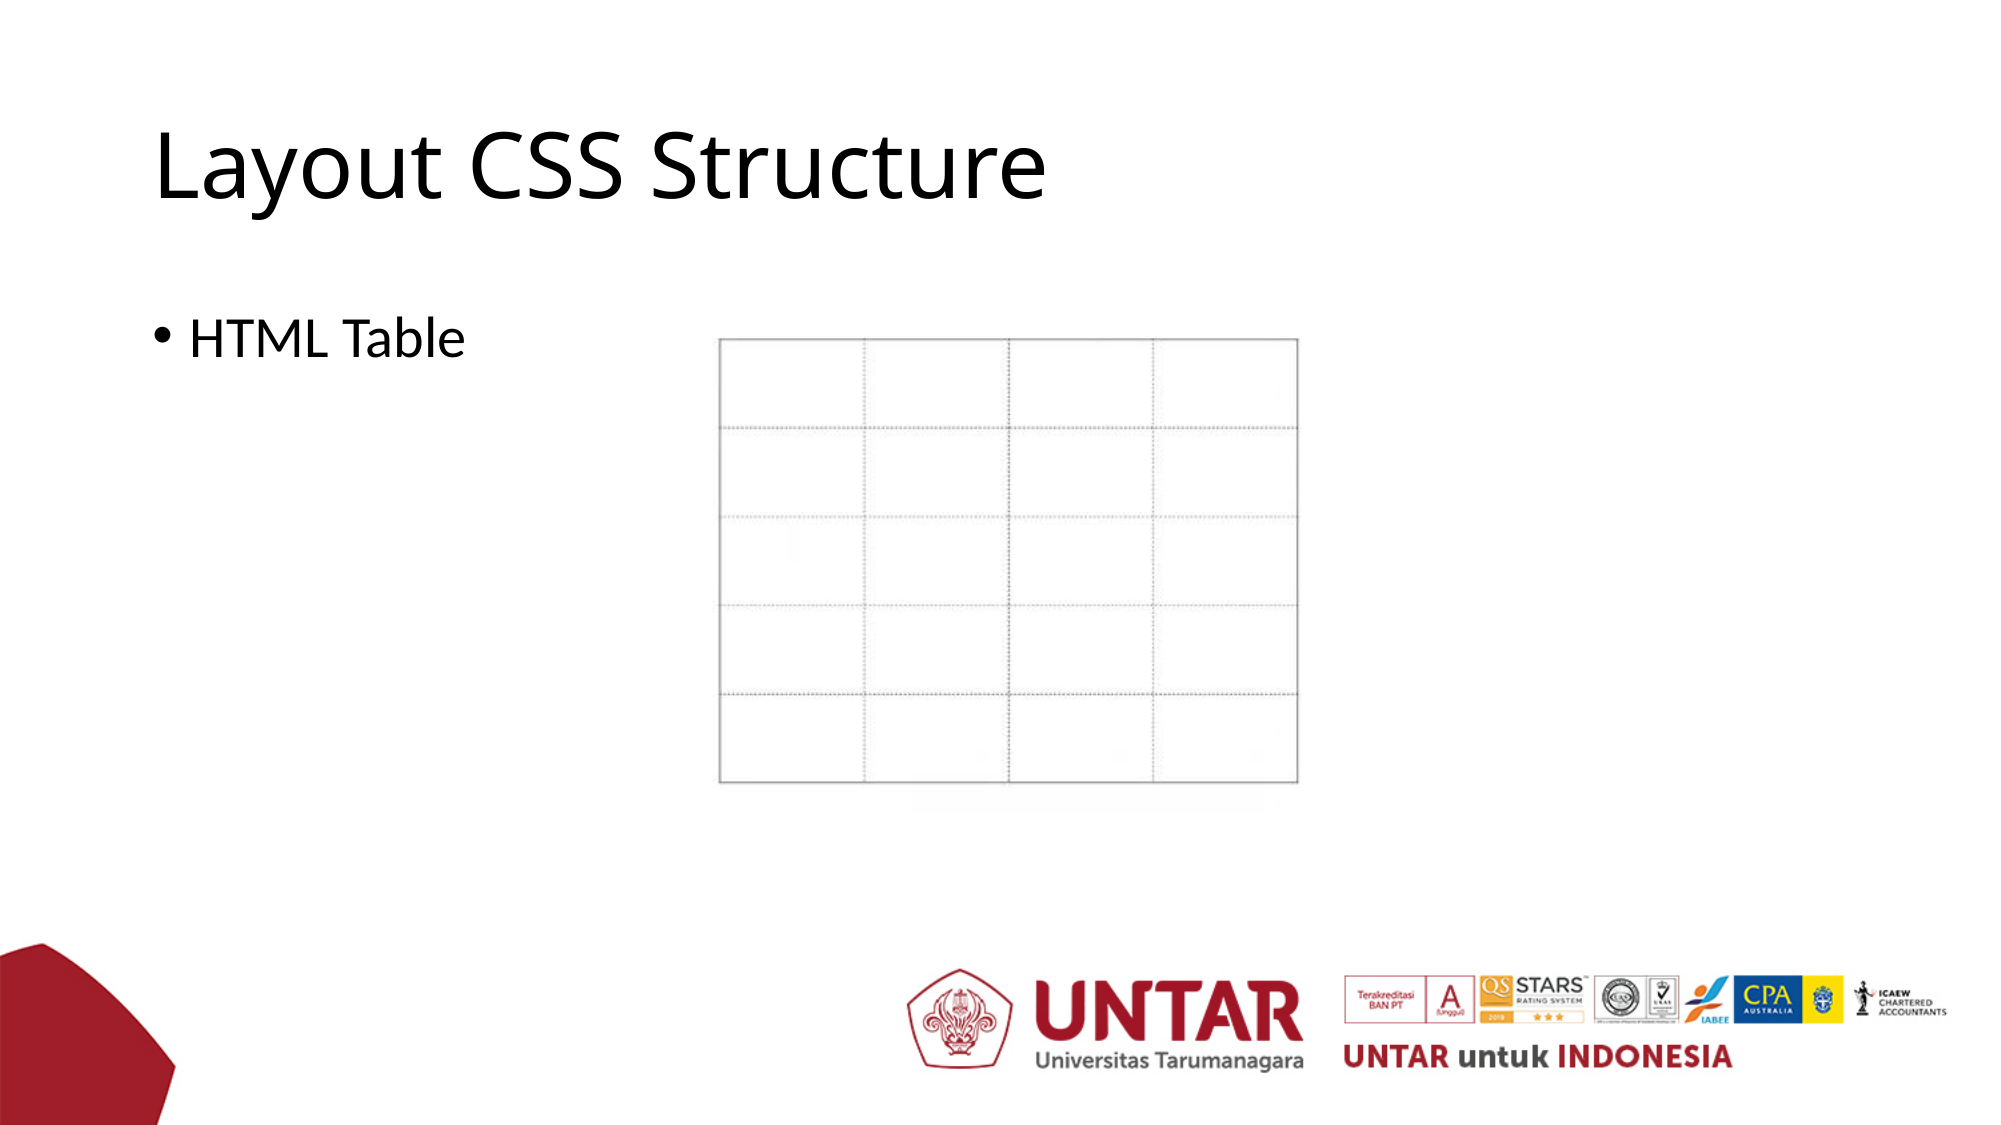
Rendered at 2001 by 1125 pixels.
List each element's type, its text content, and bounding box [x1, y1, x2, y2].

title Layout CSS Structure [137, 59, 1863, 278]
picture [0, 0, 2001, 1125]
list HTML Table [137, 299, 1863, 1014]
